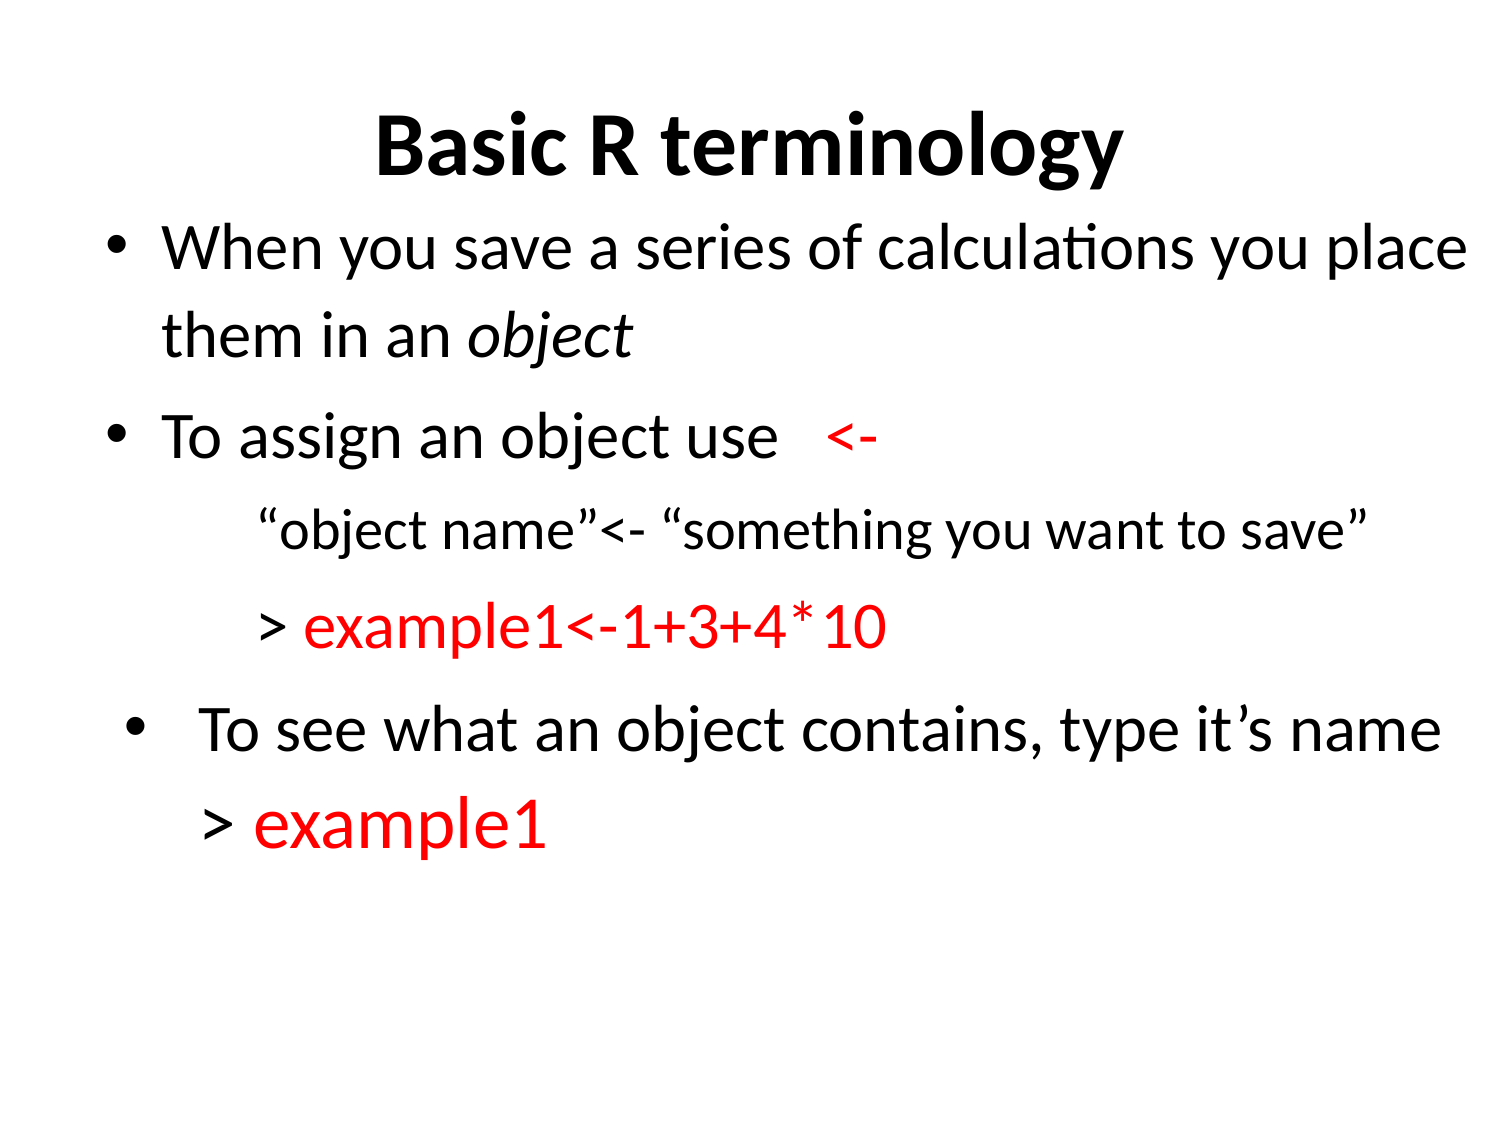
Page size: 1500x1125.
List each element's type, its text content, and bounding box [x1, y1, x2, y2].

title Basic R terminology [75, 45, 1425, 233]
list When you save a series of calculations you place them in an object To assign an object use <- “object name”<- “something you want to save” > example1<-1+3+4*10 To see what an object contains, type it’s name > example1 [90, 187, 1500, 1038]
